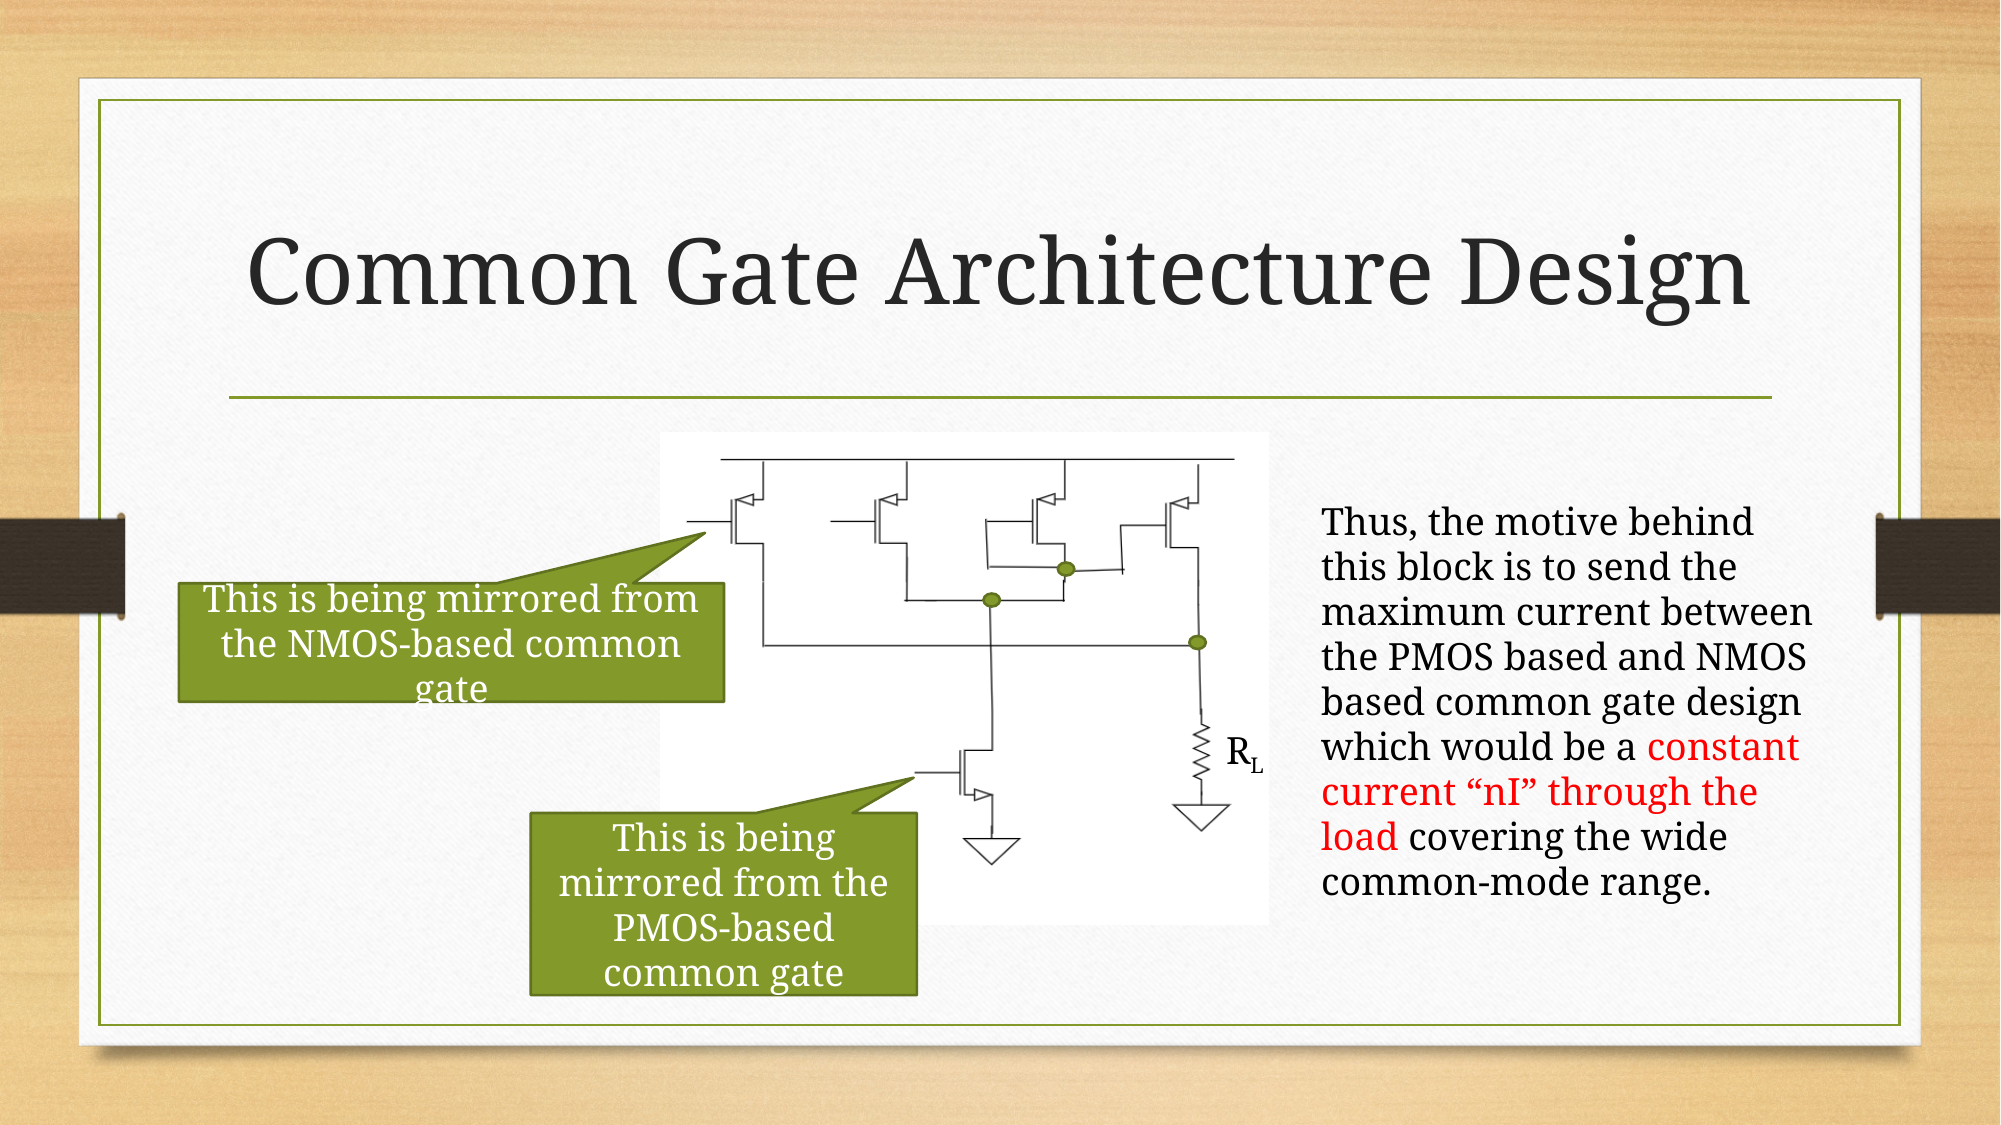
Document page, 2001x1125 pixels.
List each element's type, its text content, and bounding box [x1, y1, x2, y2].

text_box This is being mirrored from the NMOS-based common gate [177, 542, 660, 704]
text_box This is being mirrored from the PMOS-based common gate [529, 811, 919, 997]
title Common Gate Architecture Design [212, 161, 1788, 375]
text_box RL [1269, 719, 1279, 786]
picture [0, 0, 2001, 1125]
text_box Thus, the motive behind this block is to send the maximum current between the PMOS based and NMOS based common gate design which would be a constant current “nI” through the load covering the wide common-mode range. [1306, 490, 1843, 911]
